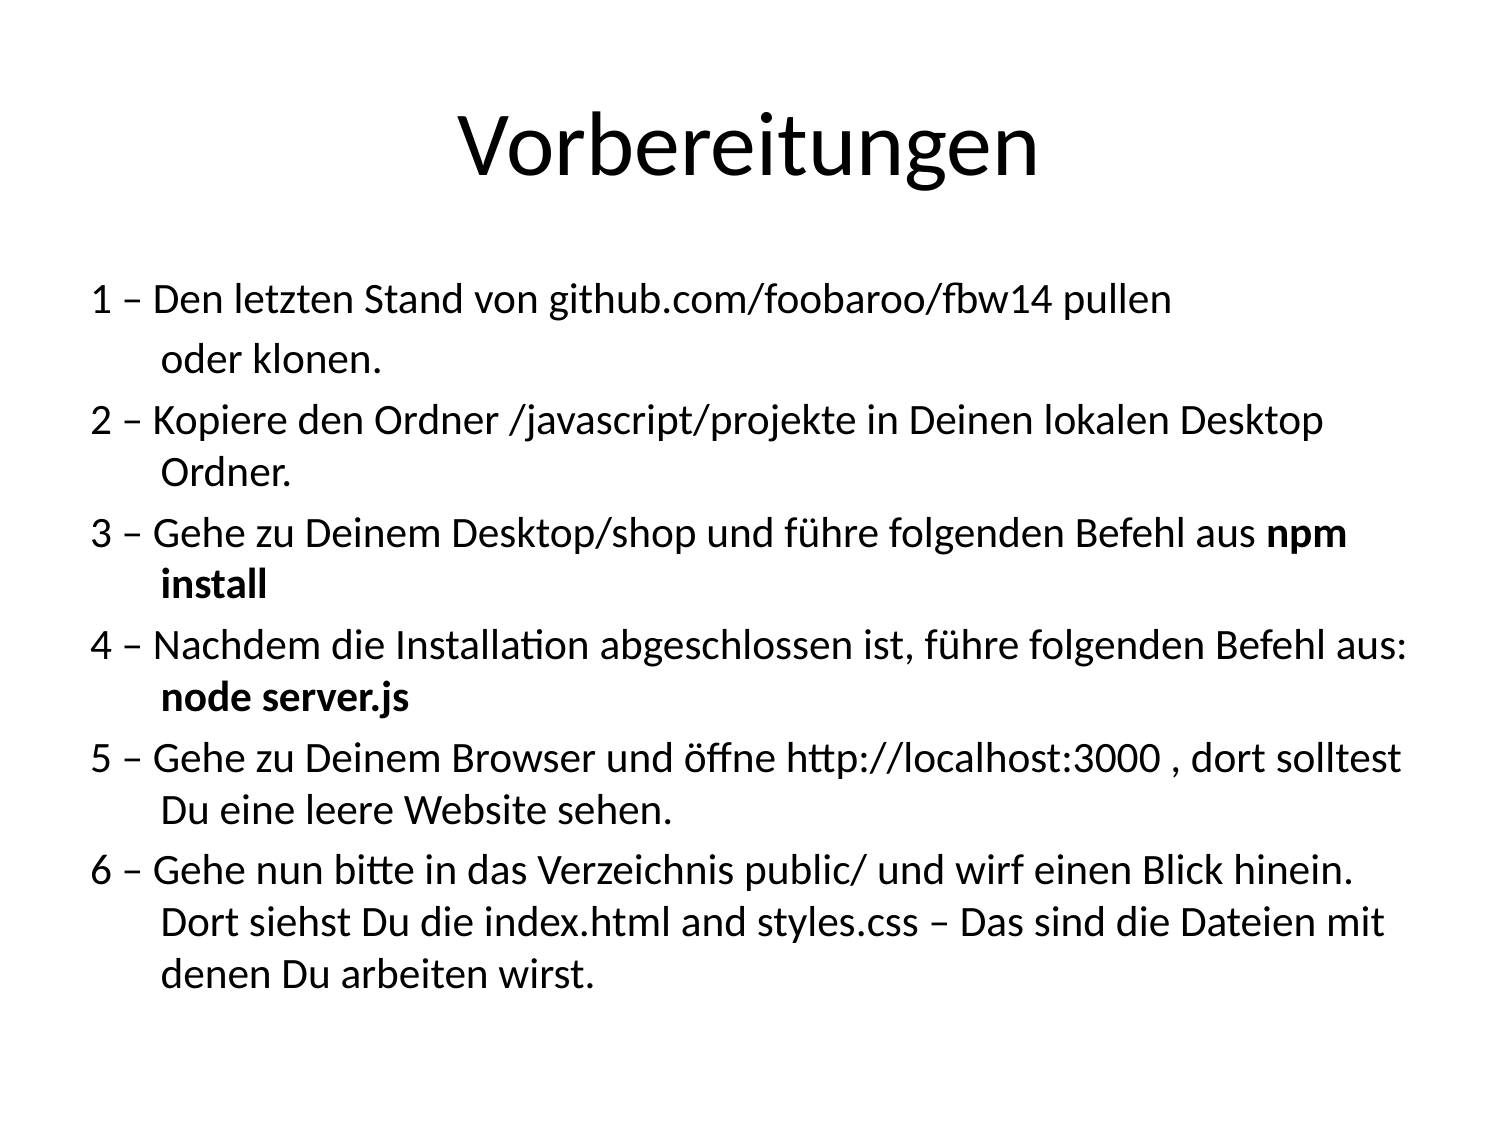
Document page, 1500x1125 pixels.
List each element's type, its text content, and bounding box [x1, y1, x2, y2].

title Vorbereitungen [75, 45, 1425, 233]
list 1 – Den letzten Stand von github.com/foobaroo/fbw14 pullen oder klonen. 2 – Kopiere den Ordner /javascript/projekte in Deinen lokalen Desktop Ordner. 3 – Gehe zu Deinem Desktop/shop und führe folgenden Befehl aus npm install 4 – Nachdem die Installation abgeschlossen ist, führe folgenden Befehl aus: node server.js 5 – Gehe zu Deinem Browser und öffne http://localhost:3000 , dort solltest Du eine leere Website sehen. 6 – Gehe nun bitte in das Verzeichnis public/ und wirf einen Blick hinein. Dort siehst Du die index.html and styles.css – Das sind die Dateien mit denen Du arbeiten wirst. [75, 262, 1425, 1005]
